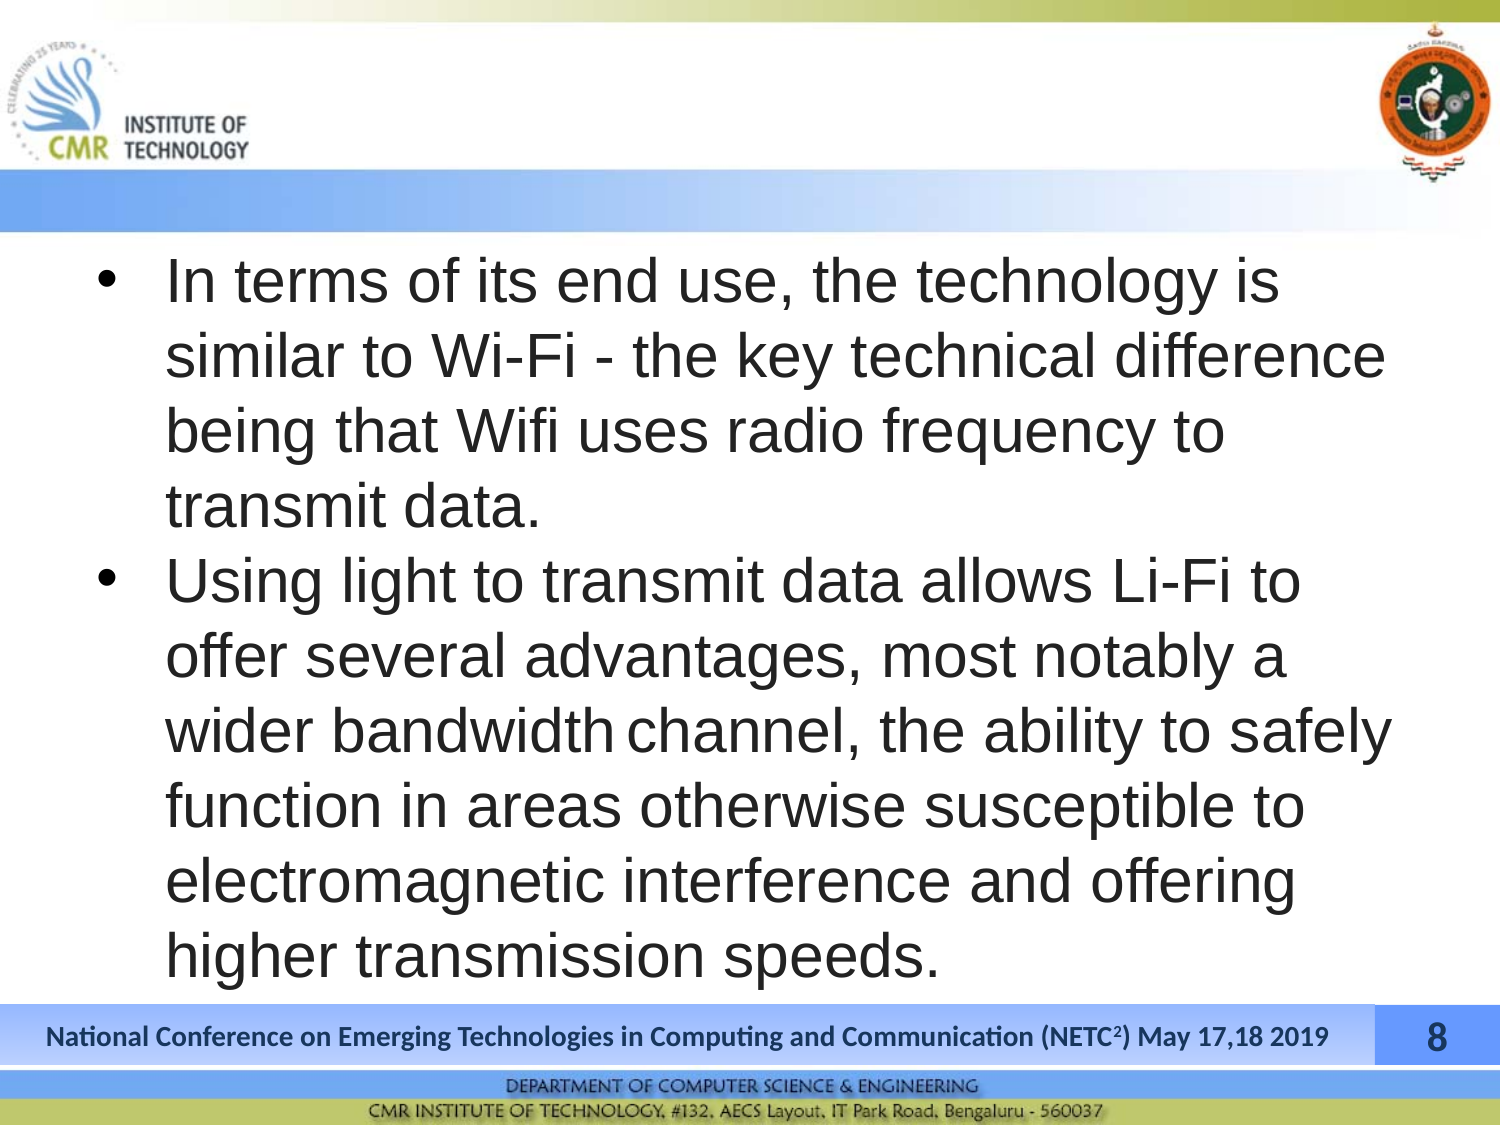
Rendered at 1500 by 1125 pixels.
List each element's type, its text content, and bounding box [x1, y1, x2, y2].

list In terms of its end use, the technology is similar to Wi-Fi - the key technical difference being that Wifi uses radio frequency to transmit data. Using light to transmit data allows Li-Fi to offer several advantages, most notably a wider bandwidth channel, the ability to safely function in areas otherwise susceptible to electromagnetic interference and offering higher transmission speeds. [75, 232, 1425, 976]
text_box 8 [1374, 1004, 1500, 1065]
footer National Conference on Emerging Technologies in Computing and Communication (NETC2) May 17,18 2019 [0, 1004, 1374, 1065]
picture [0, 1065, 1500, 1125]
picture [0, 0, 1500, 1004]
